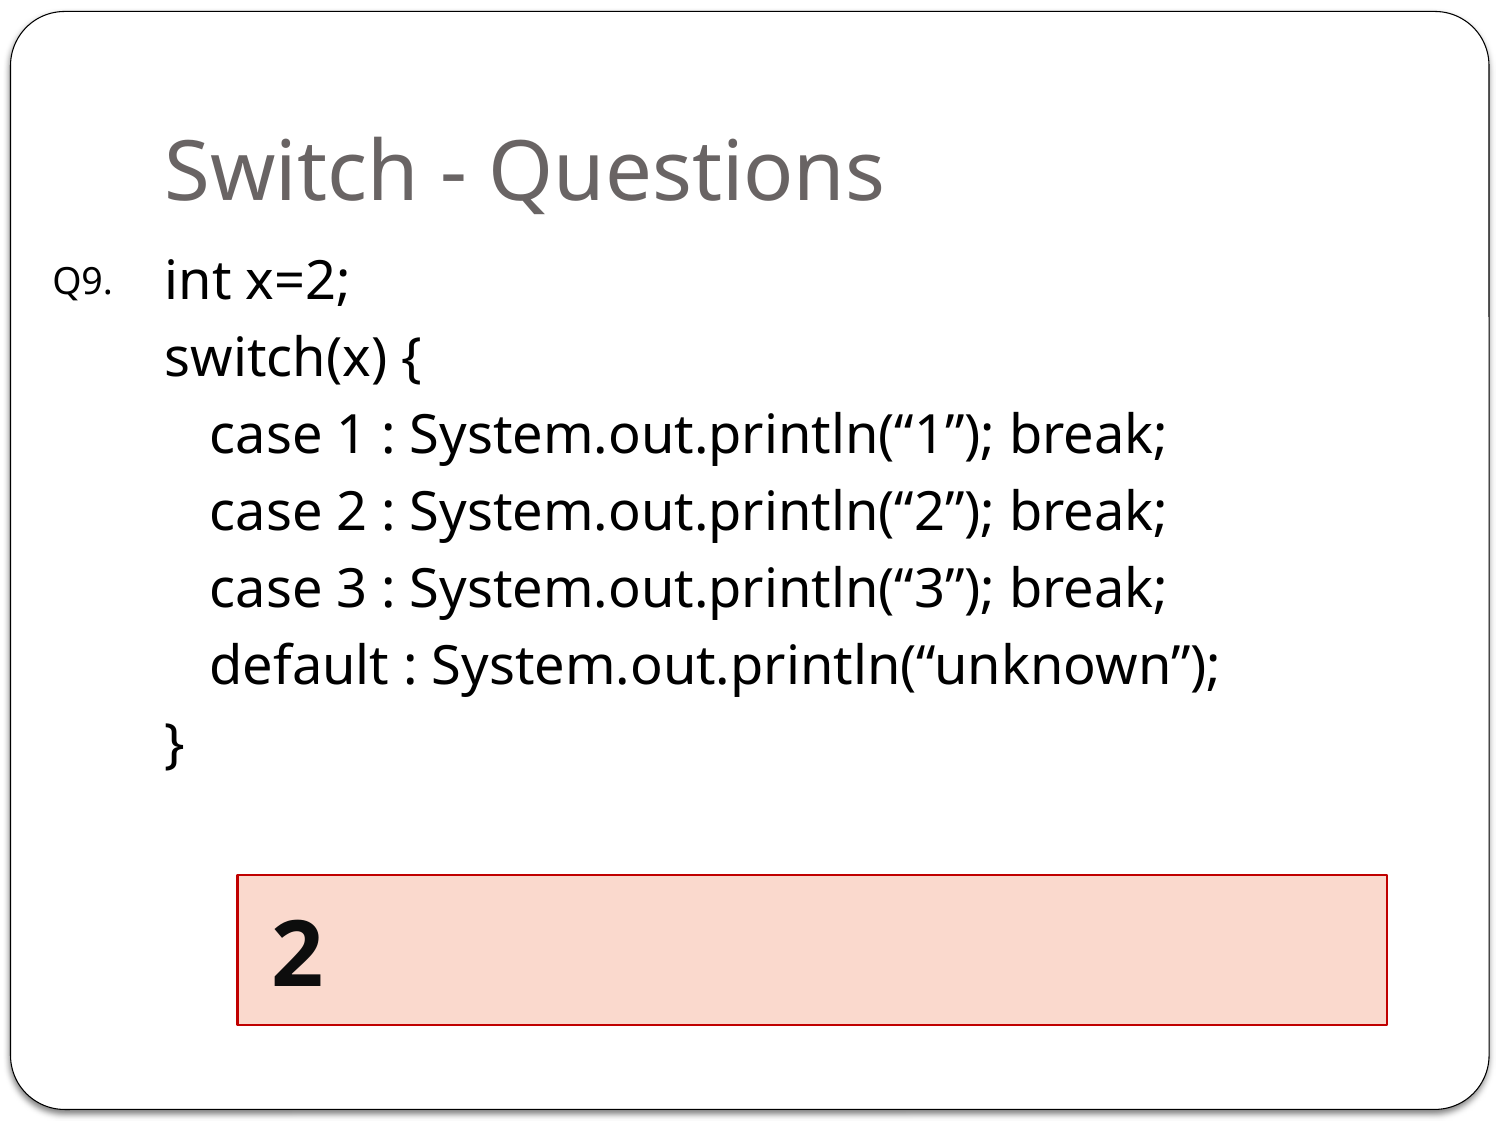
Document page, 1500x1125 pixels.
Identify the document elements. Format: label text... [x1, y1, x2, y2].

text_box Q9. [37, 249, 138, 310]
title Switch - Questions [150, 45, 1425, 233]
text_box 2 [236, 874, 1388, 1026]
list int x=2; switch(x) { case 1 : System.out.println(“1”); break; case 2 : System.out.println(“2”); break; case 3 : System.out.println(“3”); break; default : System.out.println(“unknown”); } [150, 237, 1425, 988]
